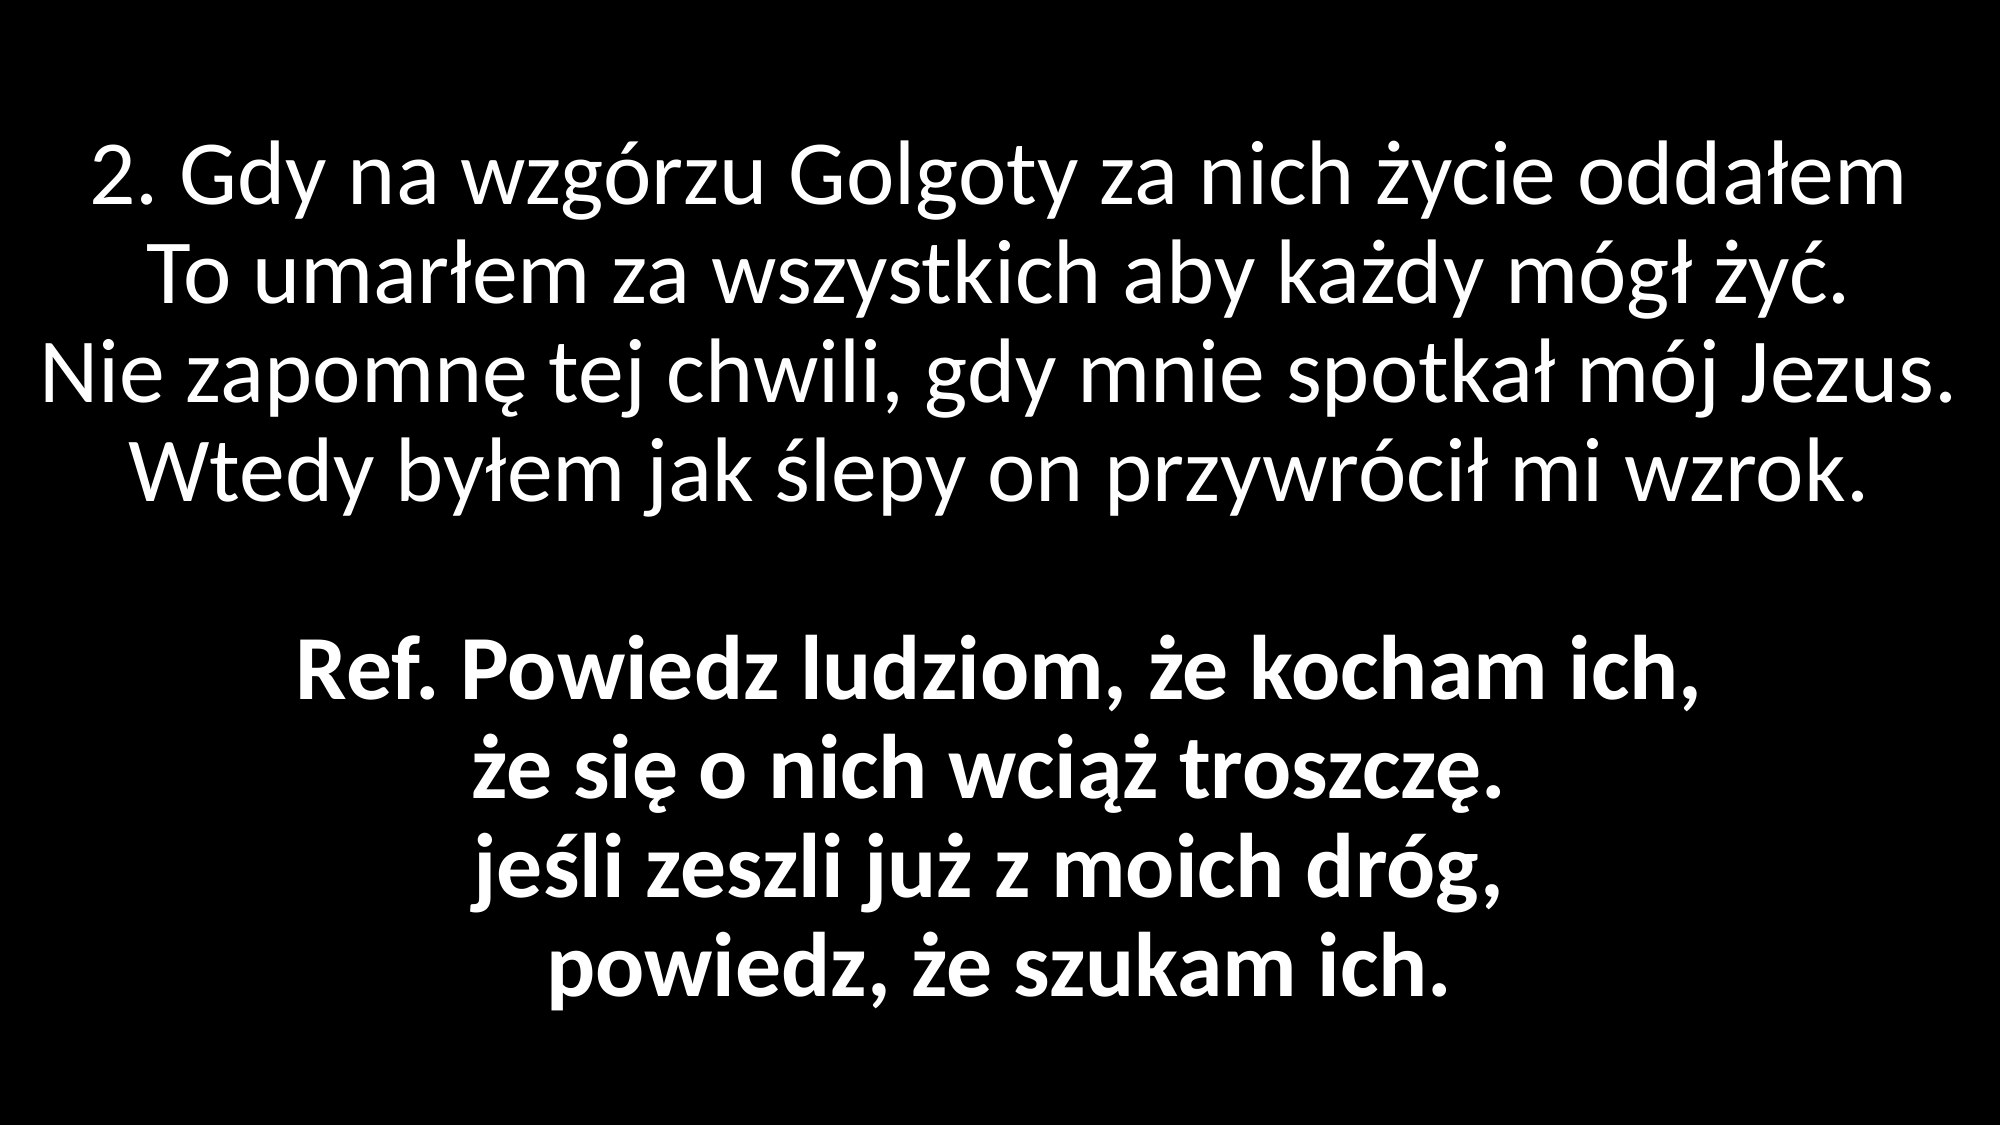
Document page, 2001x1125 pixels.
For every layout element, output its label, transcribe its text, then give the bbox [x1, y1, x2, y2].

title 2. Gdy na wzgórzu Golgoty za nich życie oddałem To umarłem za wszystkich aby każdy mógł żyć. Nie zapomnę tej chwili, gdy mnie spotkał mój Jezus. Wtedy byłem jak ślepy on przywrócił mi wzrok. Ref. Powiedz ludziom, że kocham ich, że się o nich wciąż troszczę. jeśli zeszli już z moich dróg, powiedz, że szukam ich. [0, 8, 2000, 1125]
